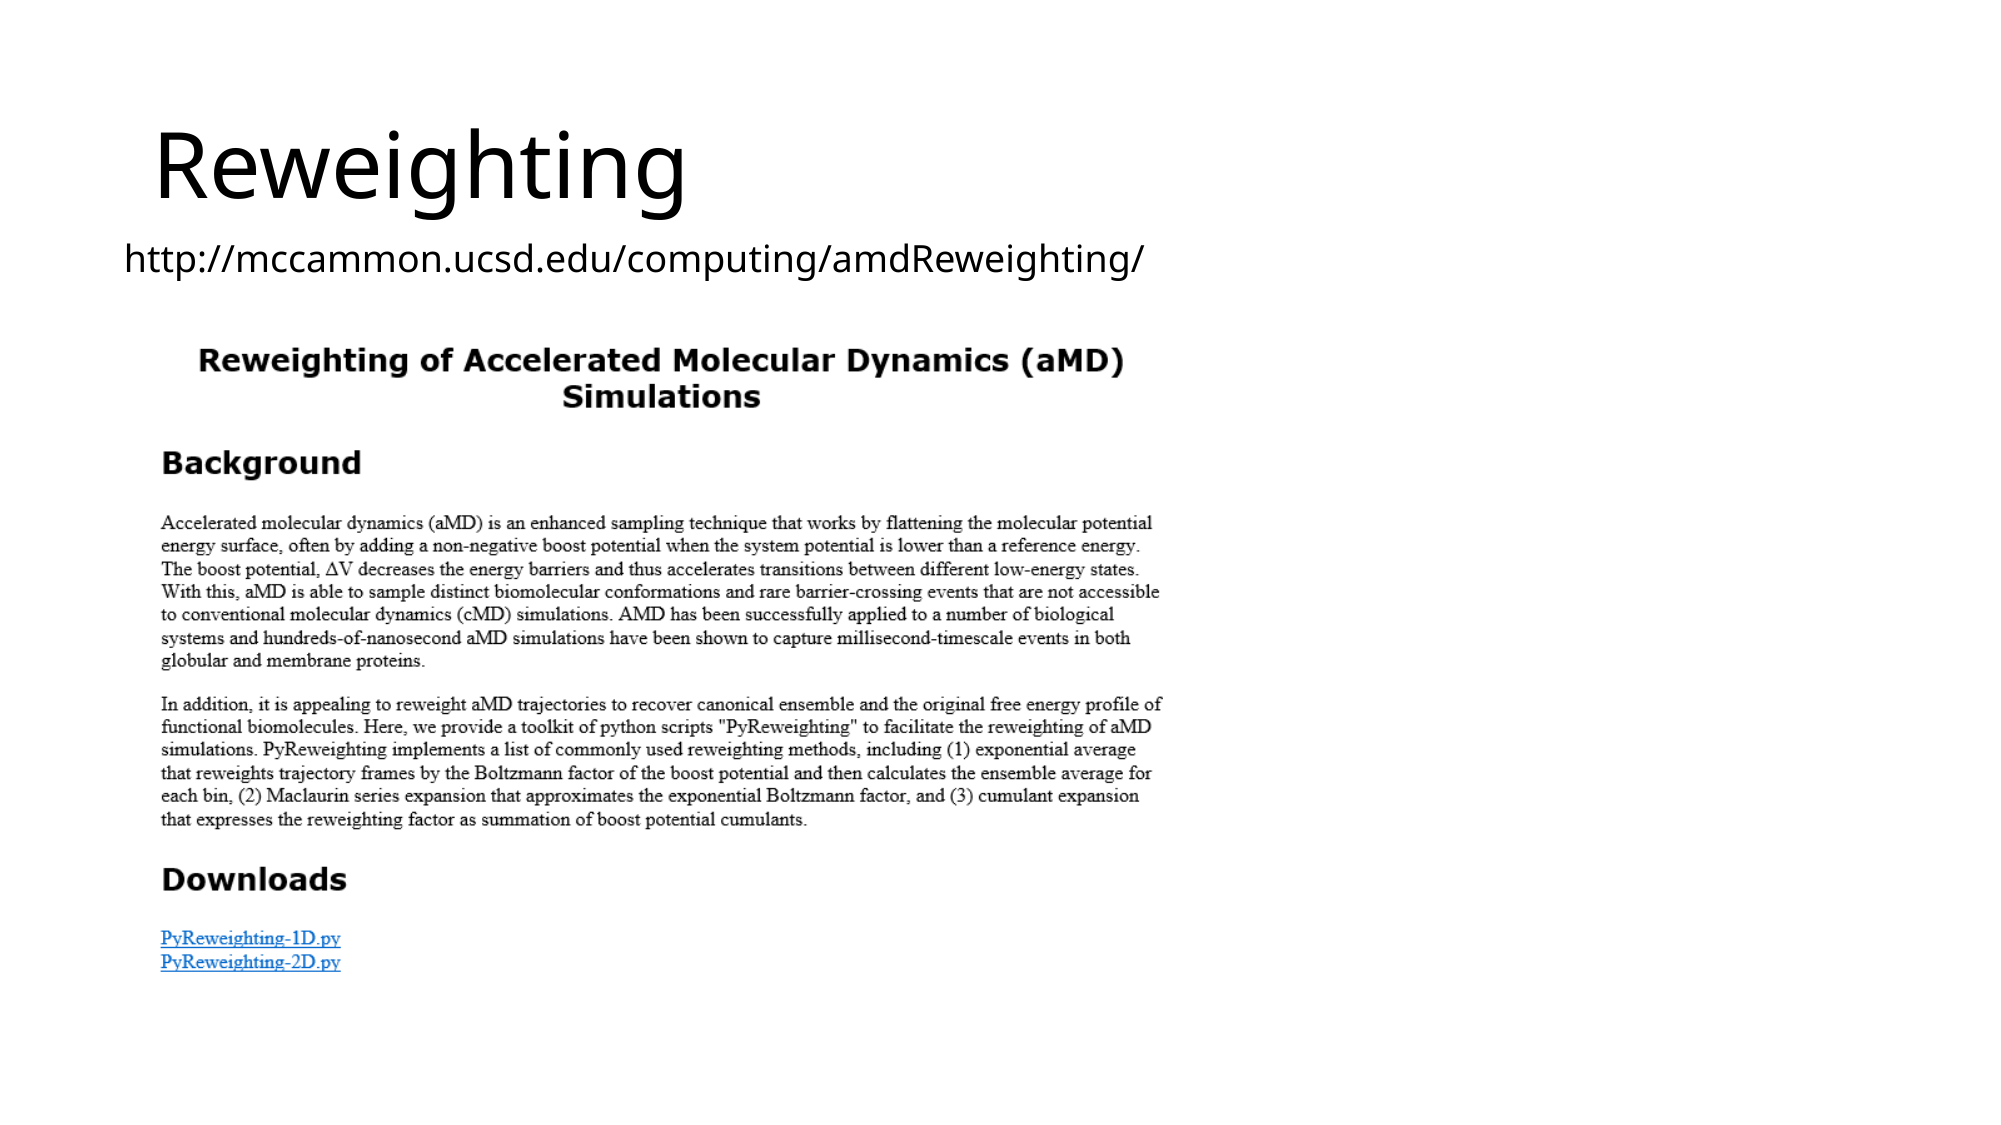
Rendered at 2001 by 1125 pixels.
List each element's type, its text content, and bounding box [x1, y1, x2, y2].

text_box http://mccammon.ucsd.edu/computing/amdReweighting/ [109, 227, 1161, 288]
picture [137, 329, 1218, 987]
title Reweighting [137, 59, 1863, 278]
